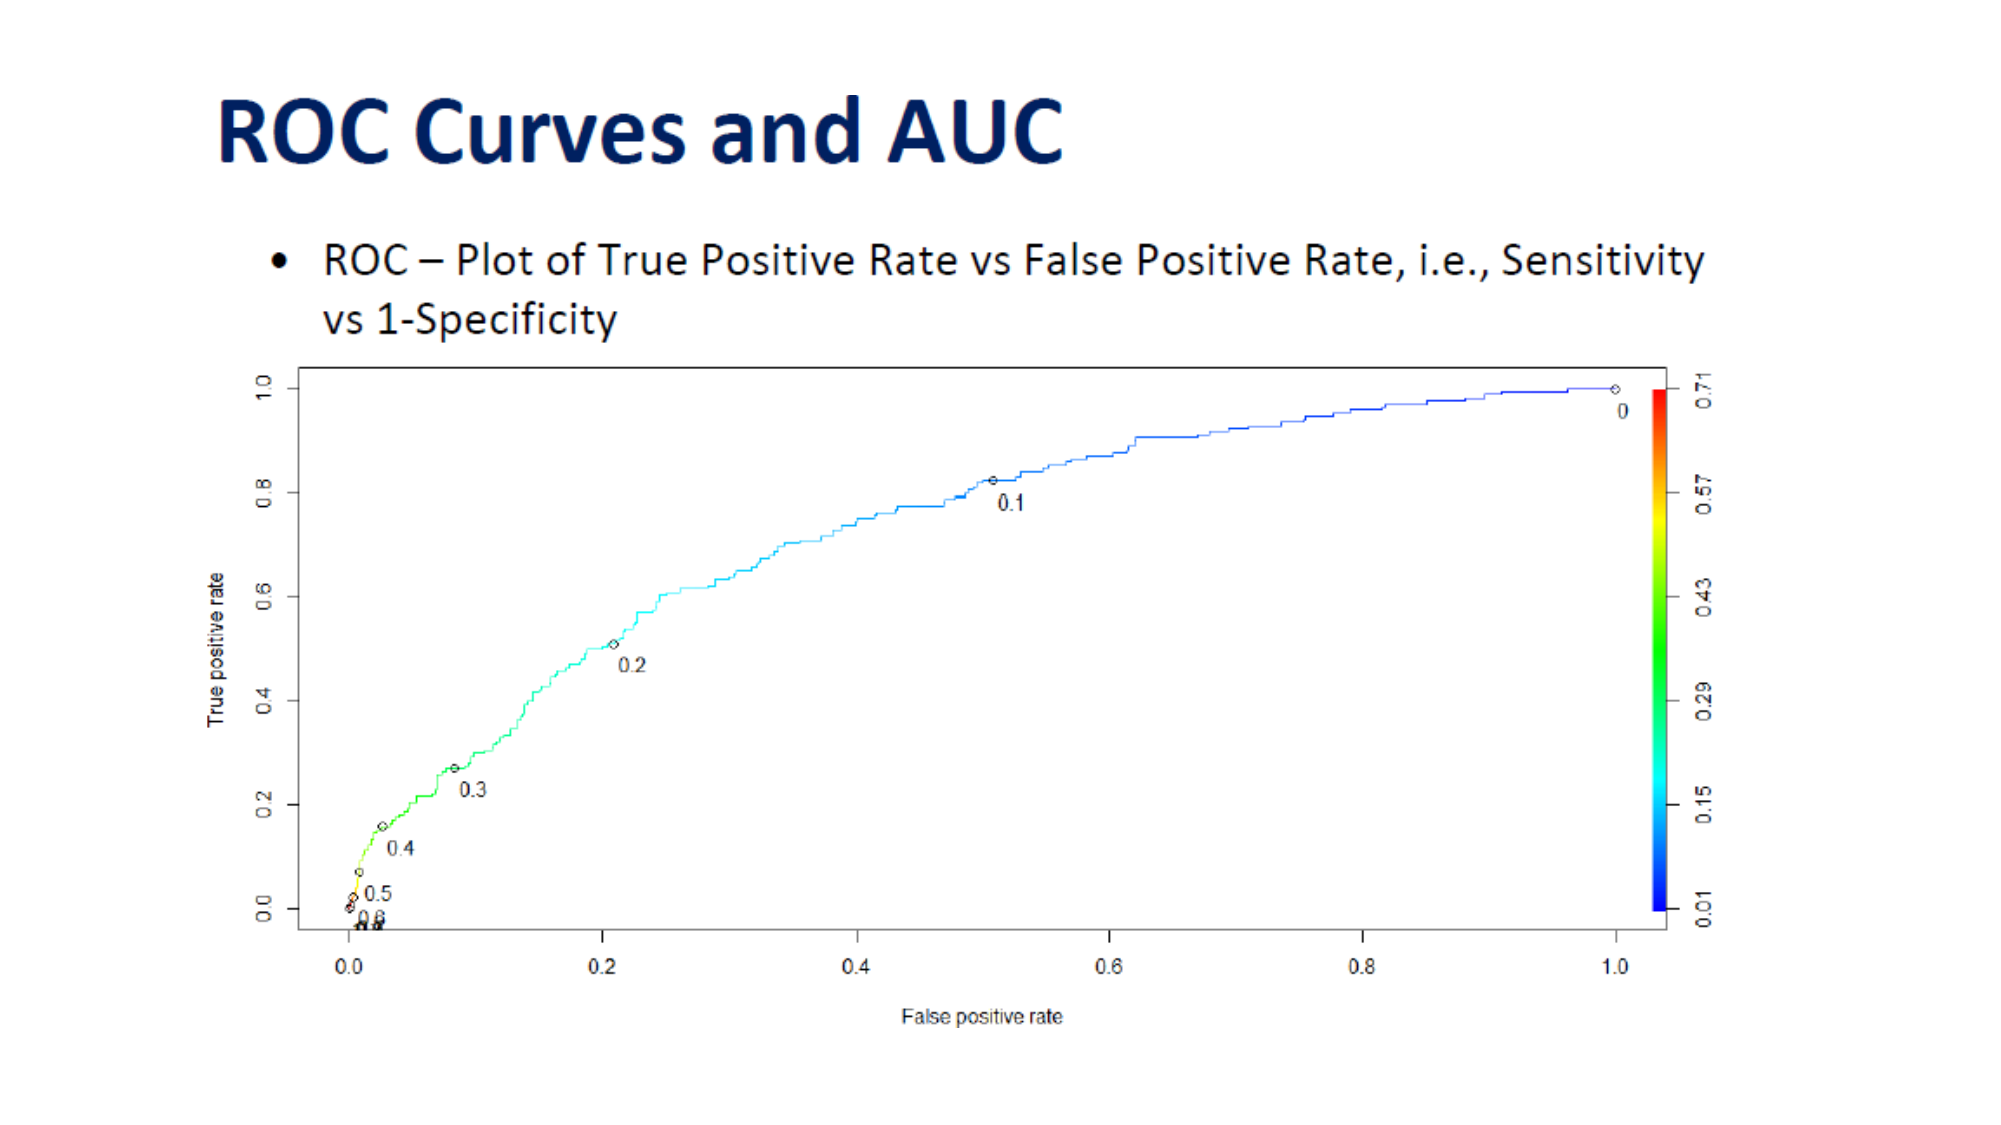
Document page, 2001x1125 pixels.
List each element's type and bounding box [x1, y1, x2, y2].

text_box [206, 95, 1713, 1028]
